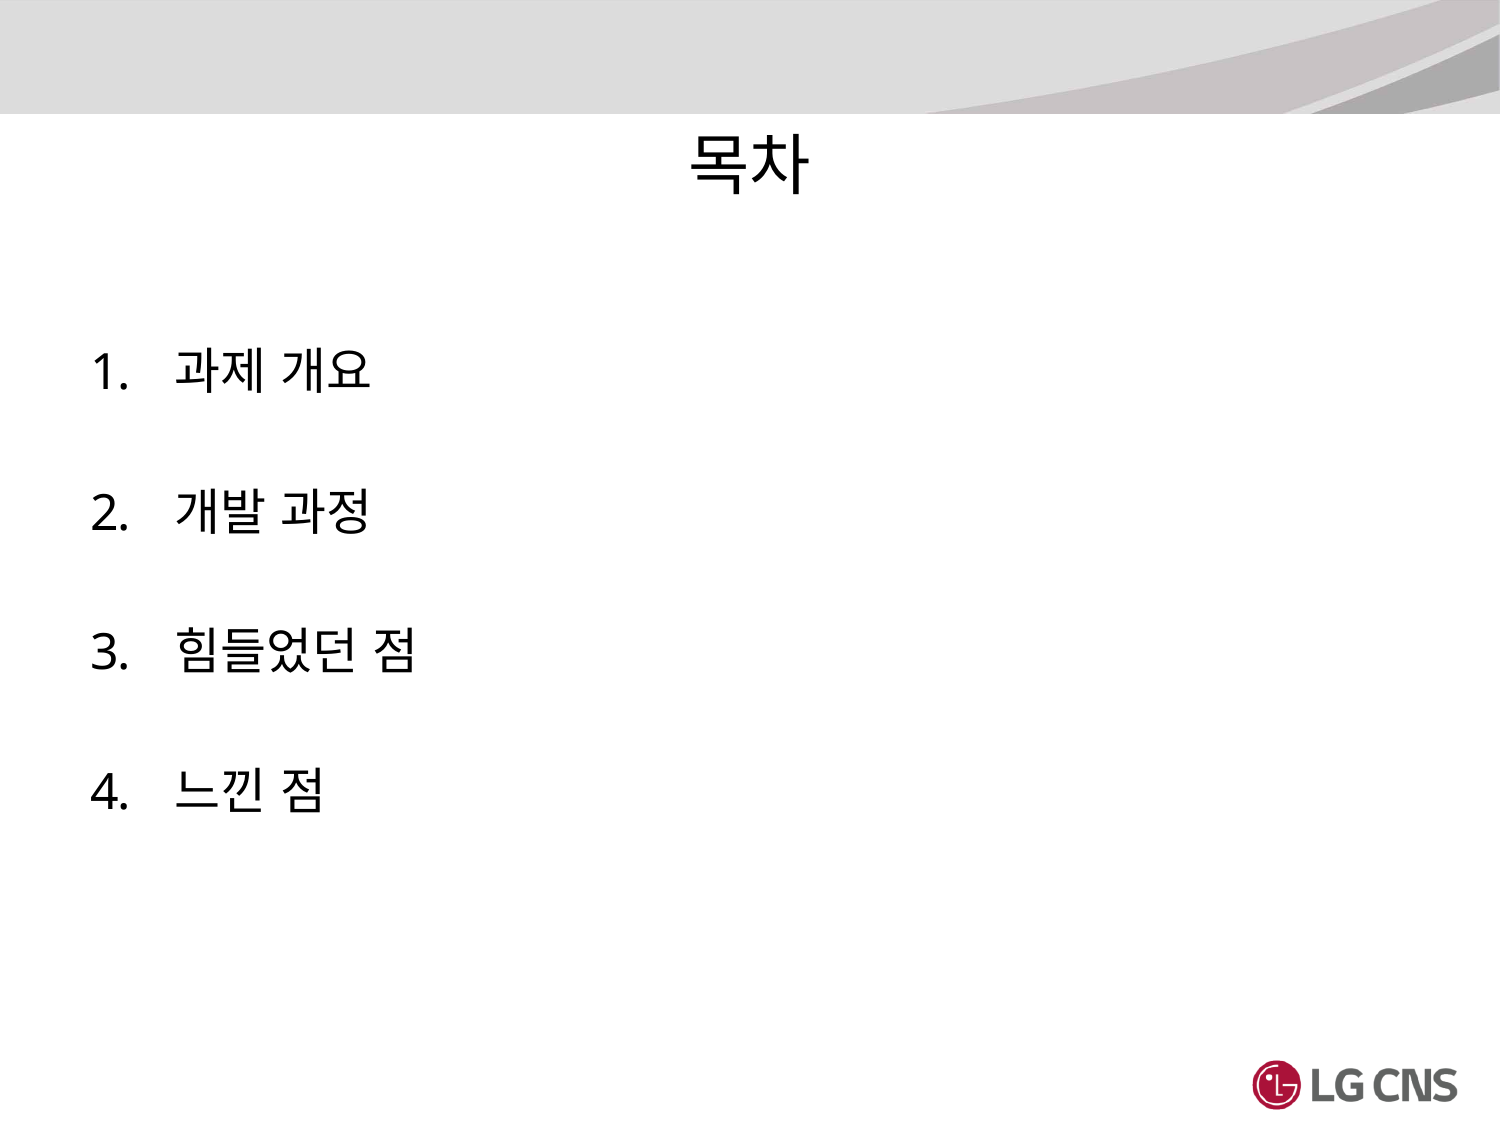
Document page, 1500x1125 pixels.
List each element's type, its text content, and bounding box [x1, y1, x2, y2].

picture [1246, 1047, 1465, 1117]
picture [0, 0, 1500, 114]
title 목차 [75, 69, 1425, 257]
list 과제 개요 개발 과정 힘들었던 점 느낀 점 [75, 262, 1365, 1005]
